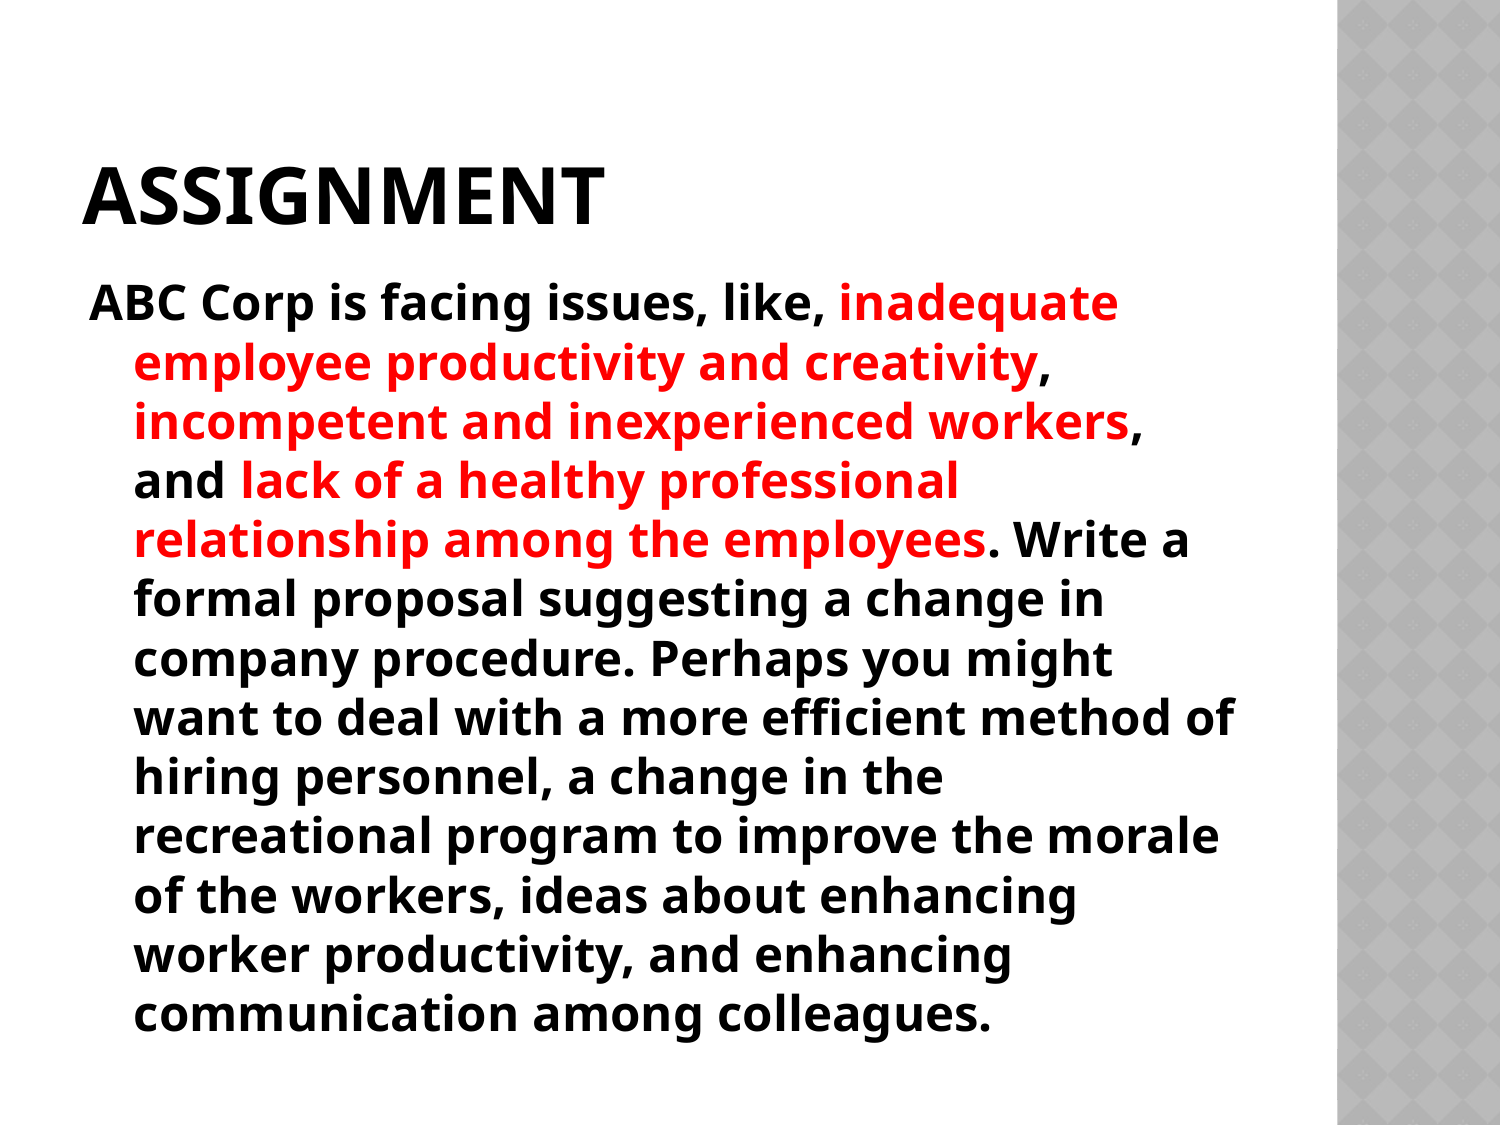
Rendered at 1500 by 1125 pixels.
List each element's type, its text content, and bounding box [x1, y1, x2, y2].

list ABC Corp is facing issues, like, inadequate employee productivity and creativity, incompetent and inexperienced workers, and lack of a healthy professional relationship among the employees. Write a formal proposal suggesting a change in company procedure. Perhaps you might want to deal with a more efficient method of hiring personnel, a change in the recreational program to improve the morale of the workers, ideas about enhancing worker productivity, and enhancing communication among colleagues. [75, 264, 1263, 1059]
title Assignment [75, 52, 1263, 240]
